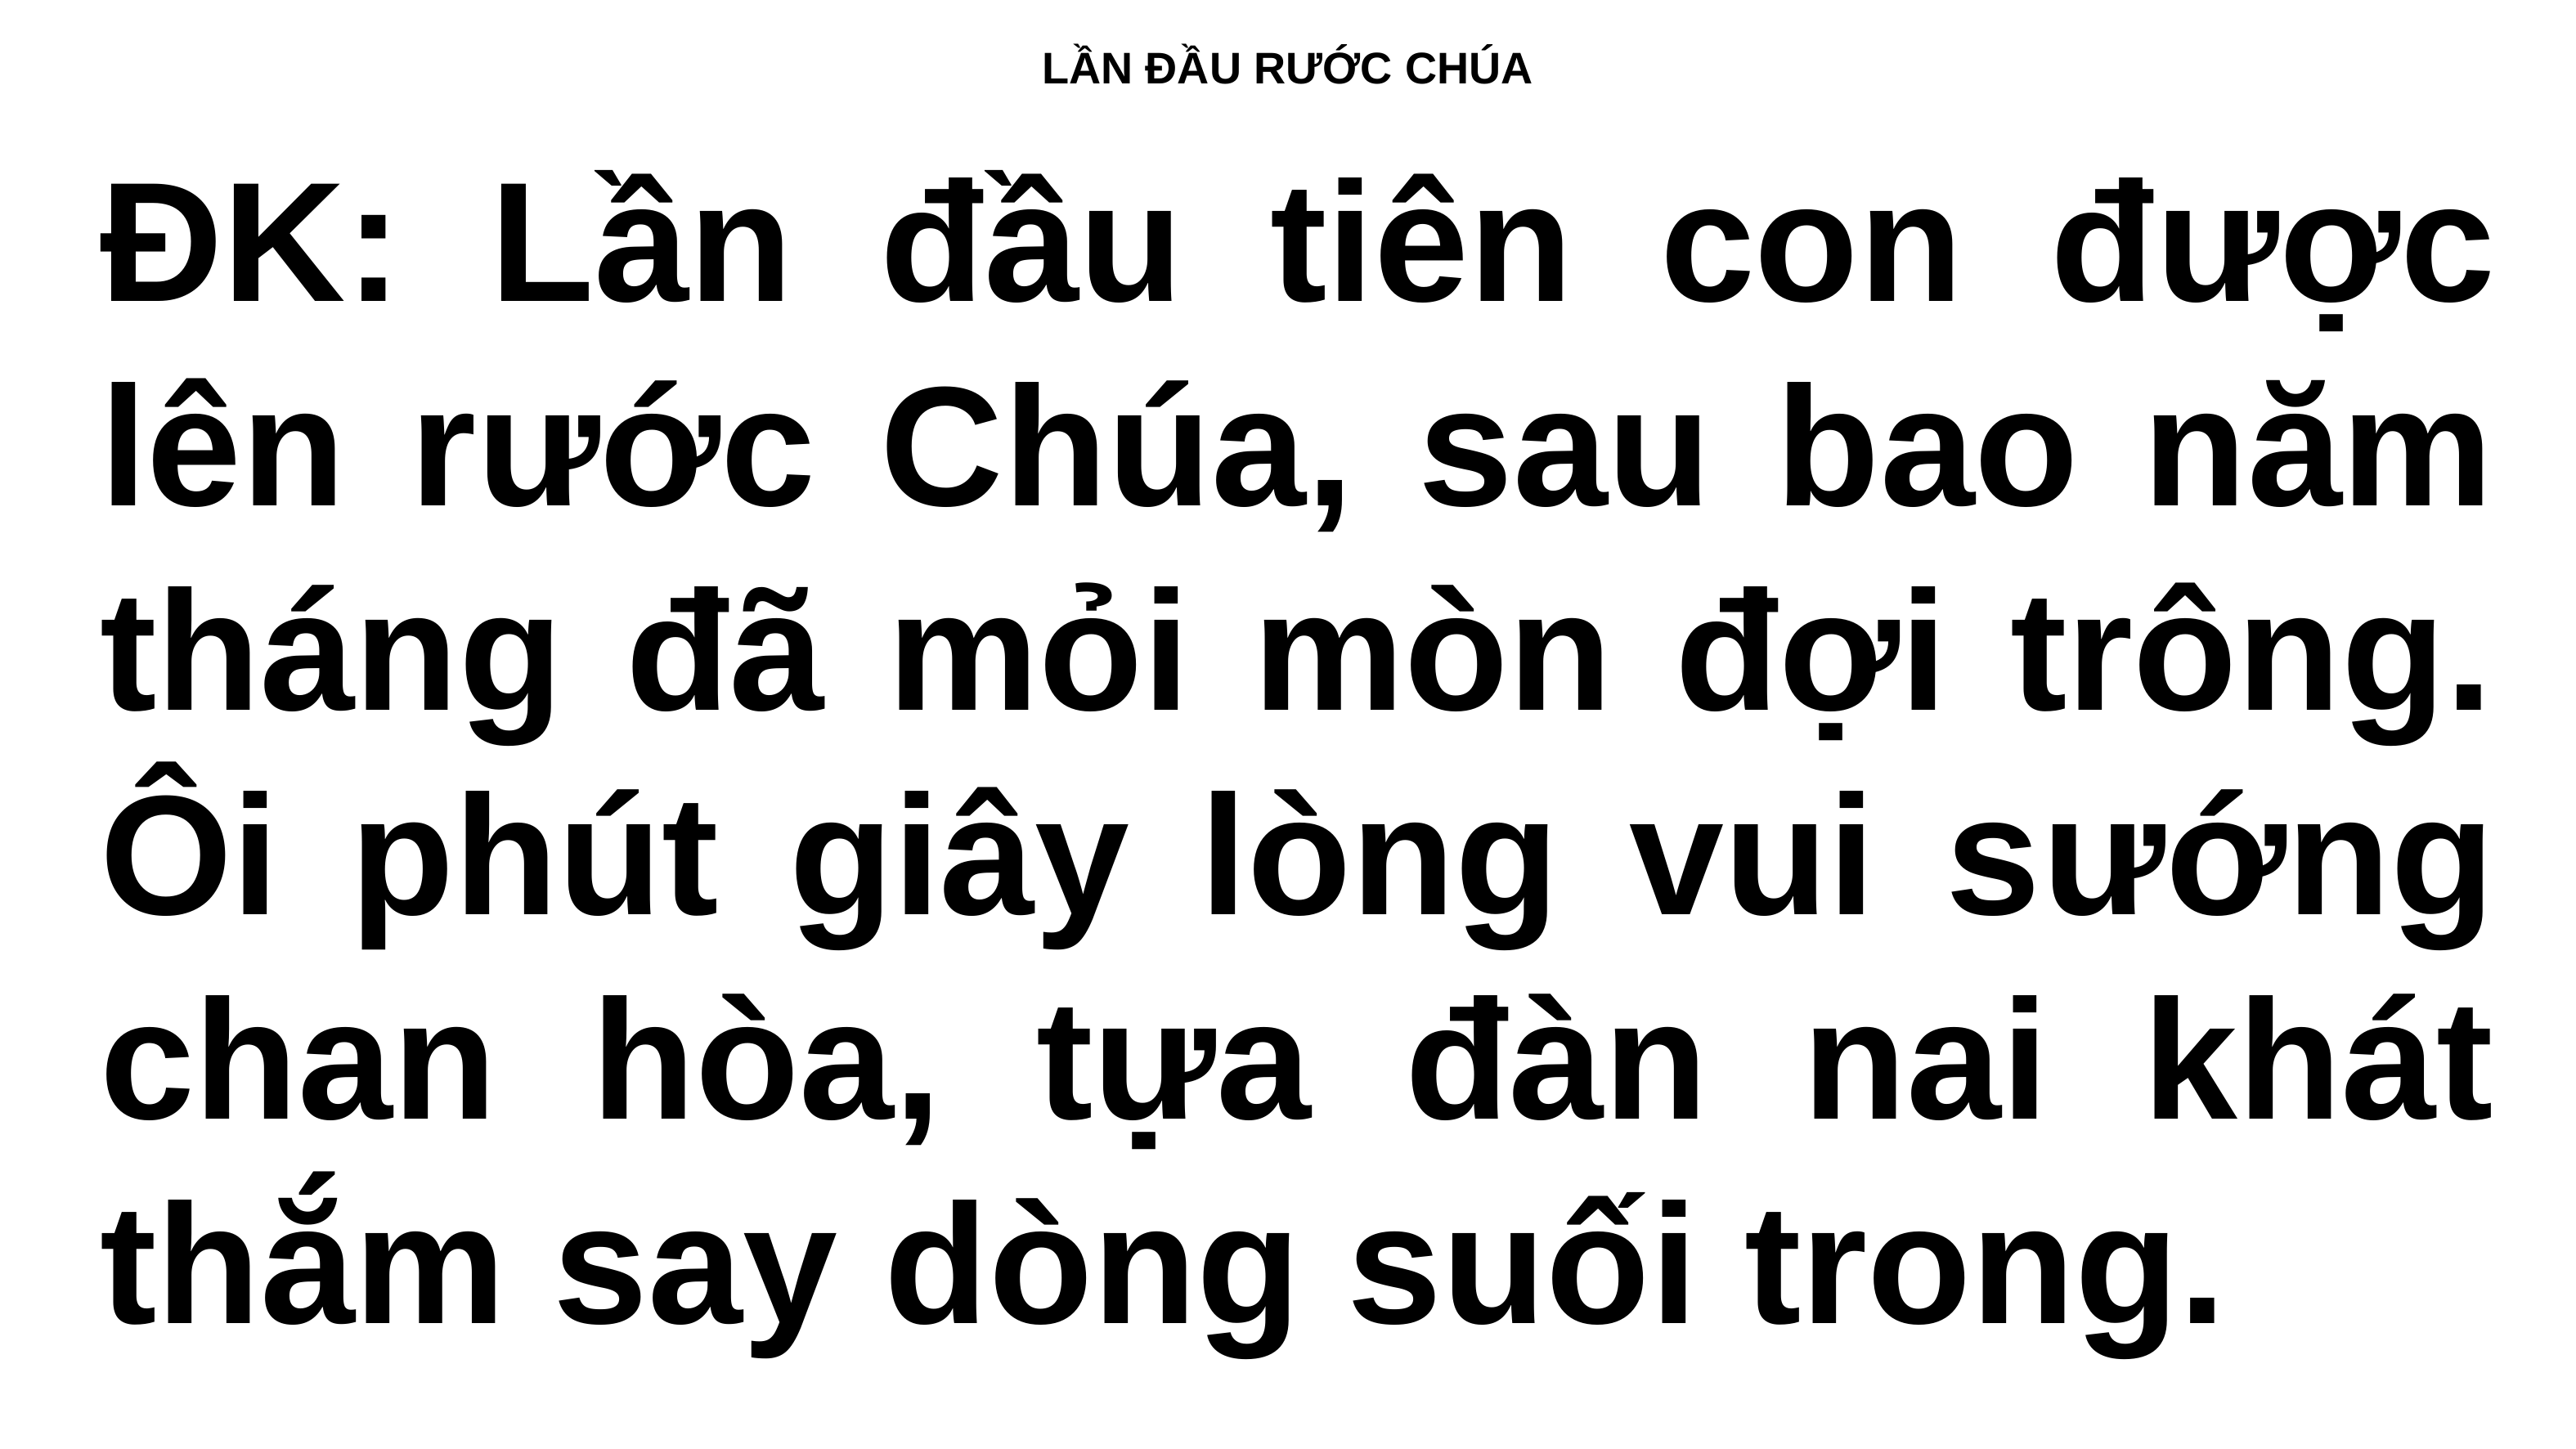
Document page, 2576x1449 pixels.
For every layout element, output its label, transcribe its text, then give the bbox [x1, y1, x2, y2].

title LẦN ĐẦU RƯỚC CHÚA [200, 30, 2375, 101]
list ĐK: Lần đầu tiên con được lên rước Chúa, sau bao năm tháng đã mỏi mòn đợi trông. Ôi phút giây lòng vui sướng chan hòa, tựa đàn nai khát thắm say dòng suối trong. [80, 121, 2515, 1078]
